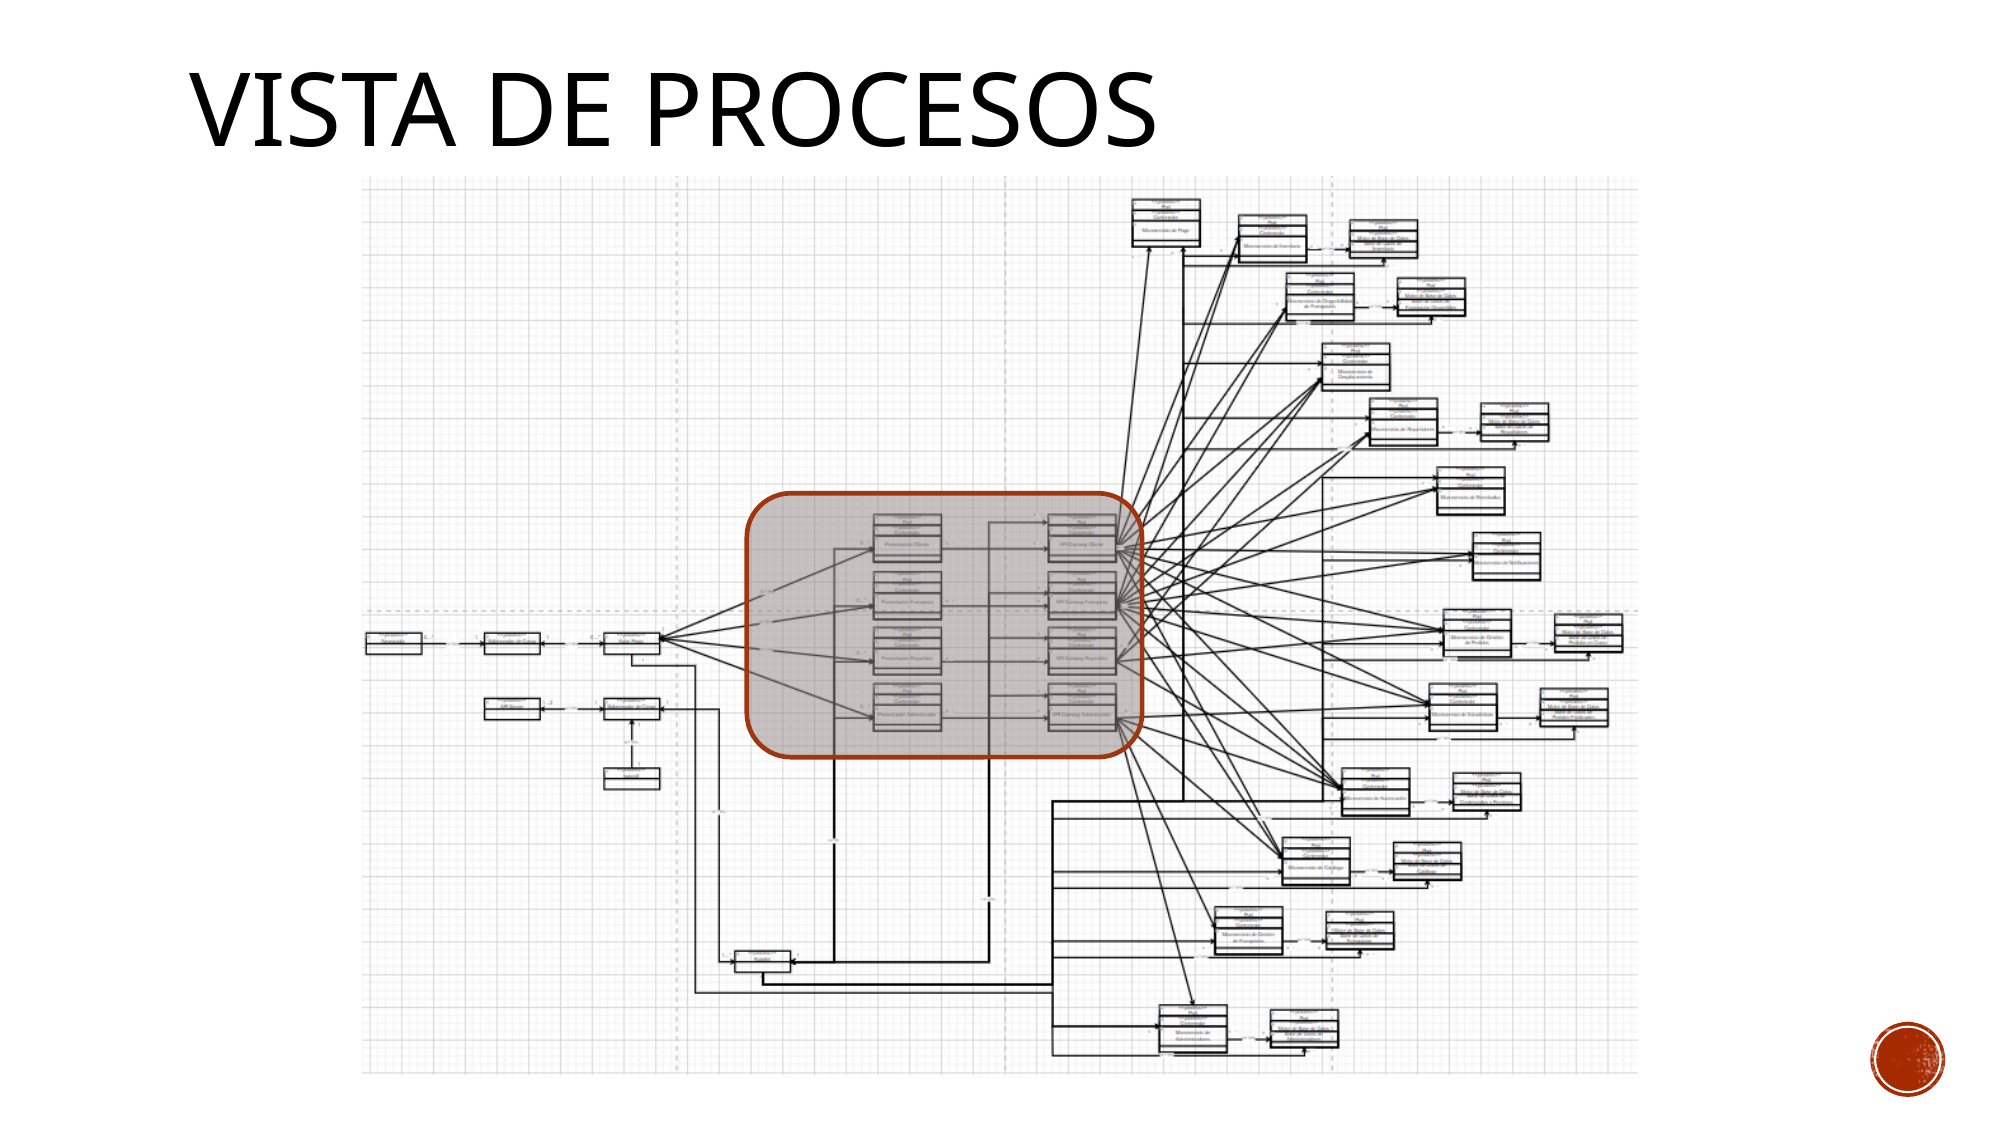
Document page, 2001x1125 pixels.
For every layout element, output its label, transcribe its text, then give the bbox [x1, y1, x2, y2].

title Vista de procesos [174, 50, 1825, 177]
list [366, 180, 1635, 1070]
